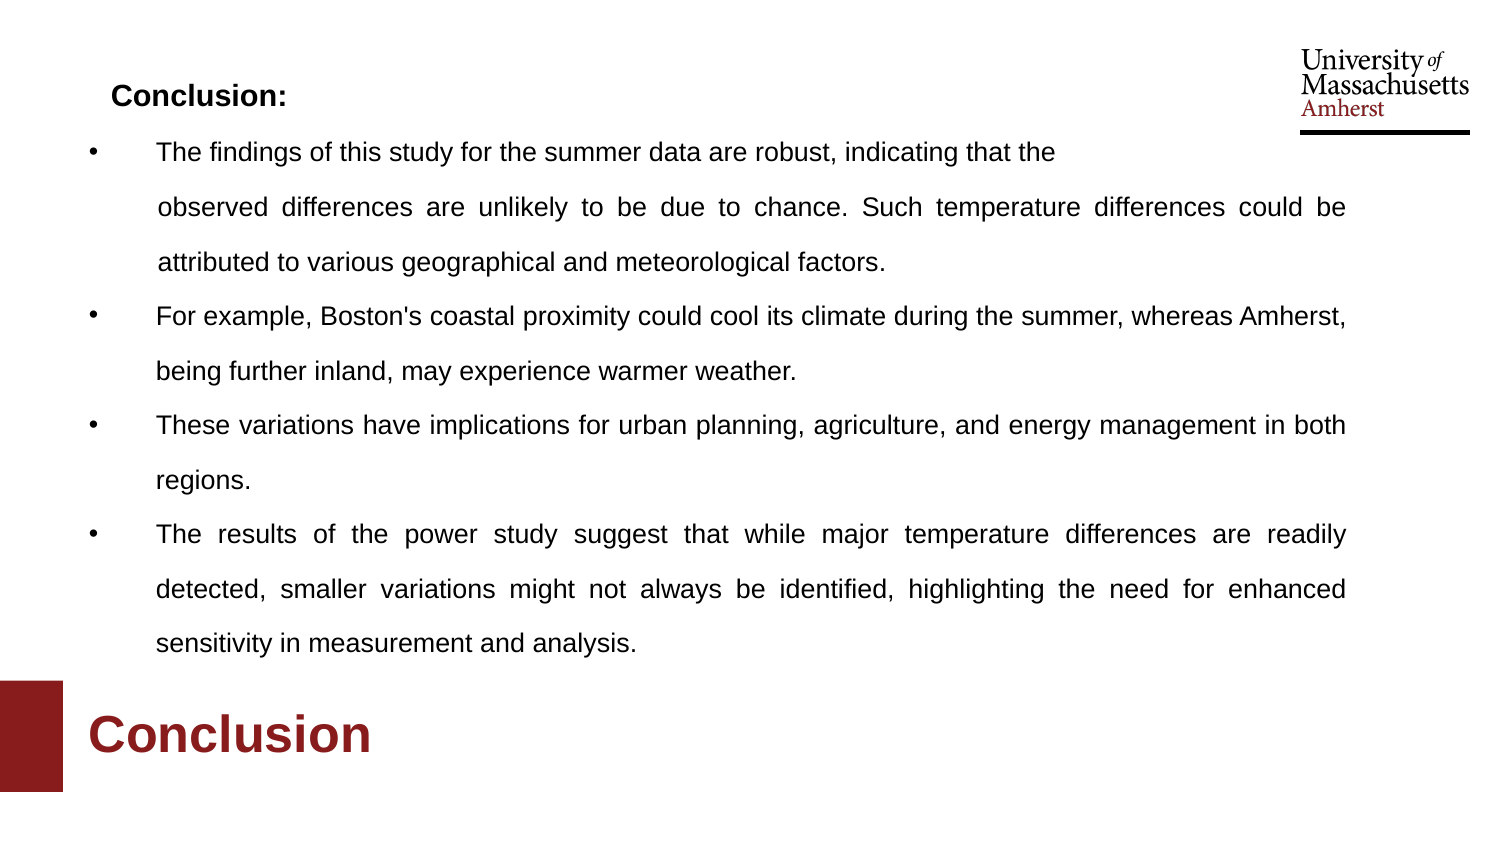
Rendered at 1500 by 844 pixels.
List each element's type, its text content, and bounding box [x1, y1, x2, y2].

list Conclusion: The findings of this study for the summer data are robust, indicating that the observed differences are unlikely to be due to chance. Such temperature differences could be attributed to various geographical and meteorological factors. For example, Boston's coastal proximity could cool its climate during the summer, whereas Amherst, being further inland, may experience warmer weather. These variations have implications for urban planning, agriculture, and energy management in both regions. The results of the power study suggest that while major temperature differences are readily detected, smaller variations might not always be identified, highlighting the need for enhanced sensitivity in measurement and analysis. [77, 64, 1361, 700]
title Conclusion [77, 700, 1284, 791]
picture [1300, 48, 1470, 117]
